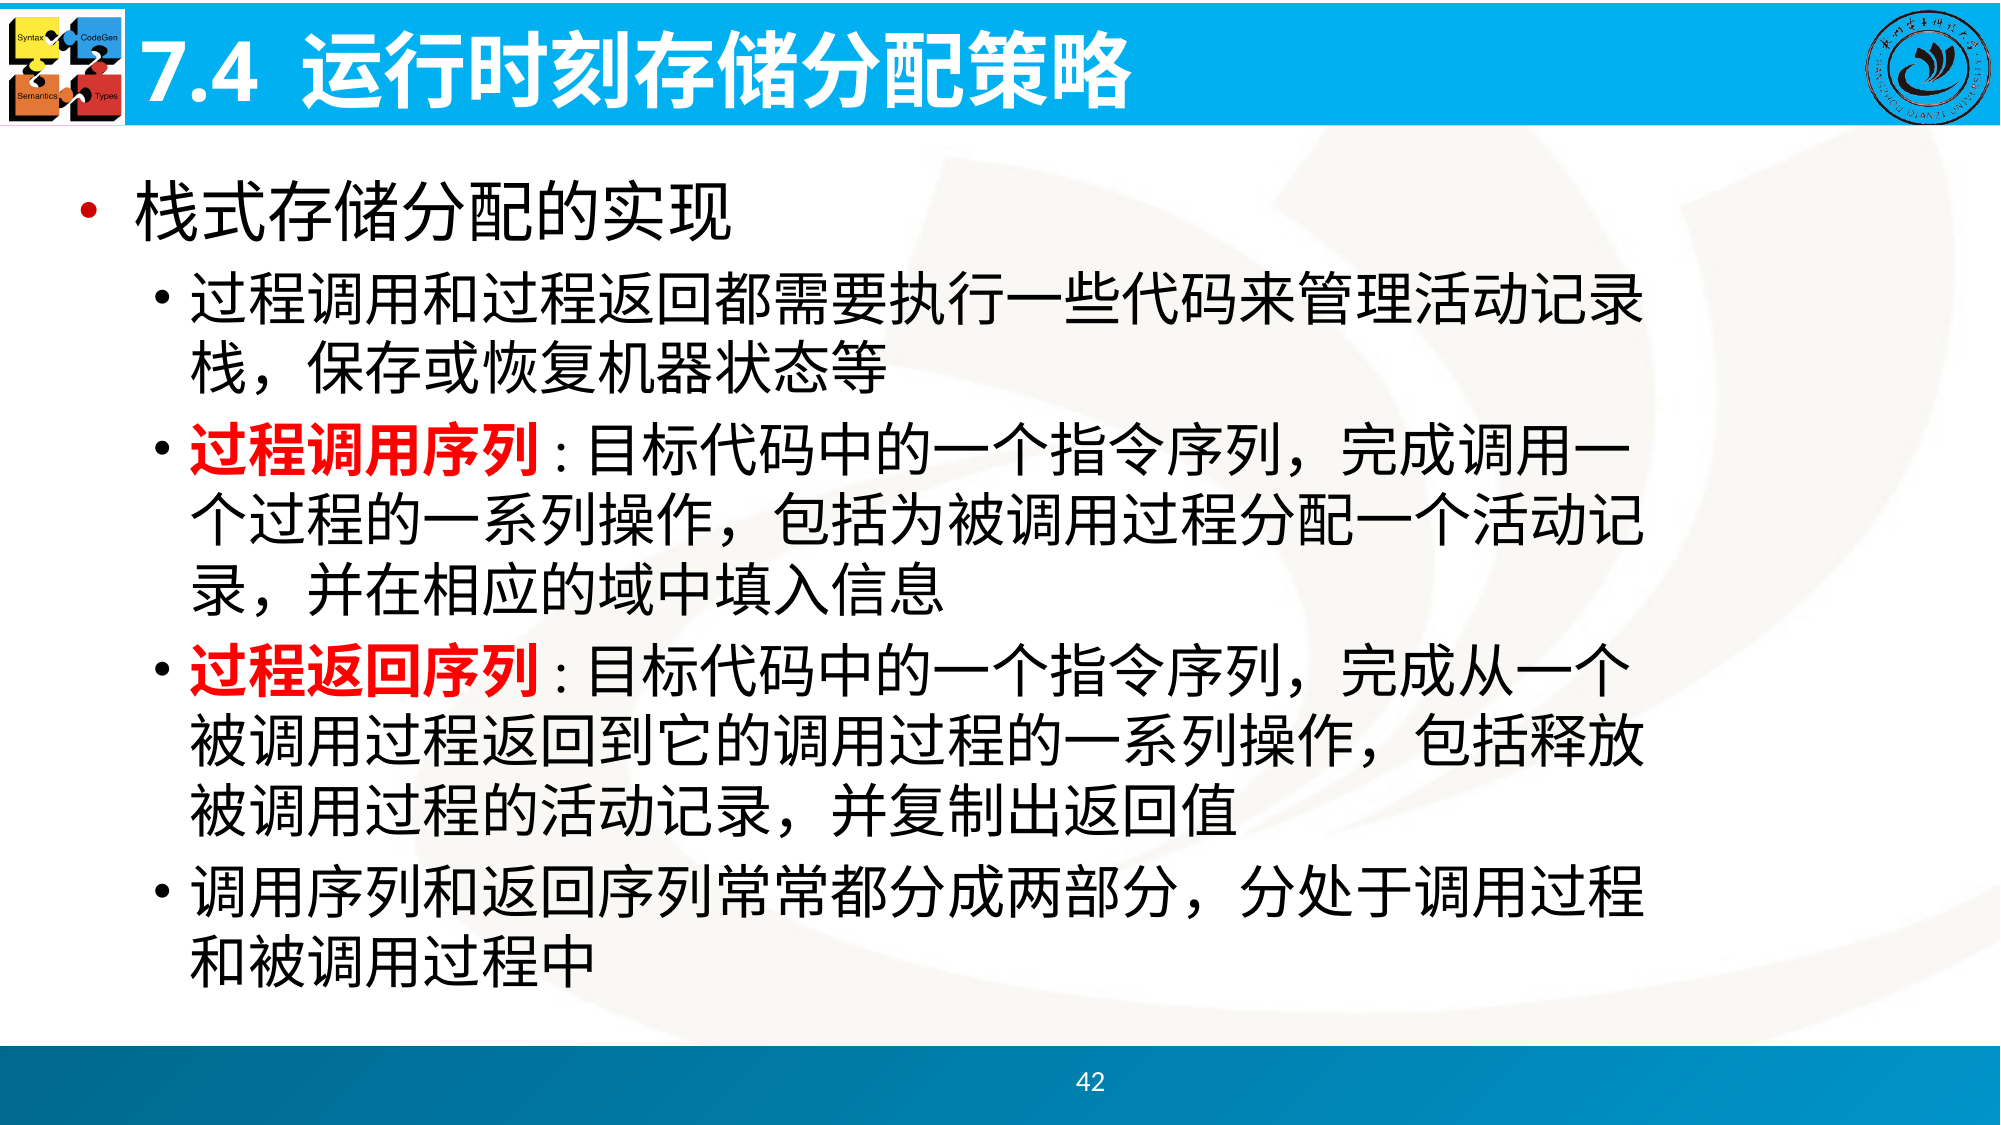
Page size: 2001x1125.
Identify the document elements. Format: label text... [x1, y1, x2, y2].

slide_number 42 [873, 1042, 1308, 1118]
title 7.4 运行时刻存储分配策略 [125, 6, 1896, 126]
list 栈式存储分配的实现 过程调用和过程返回都需要执行一些代码来管理活动记录栈，保存或恢复机器状态等 过程调用序列:目标代码中的一个指令序列，完成调用一个过程的一系列操作，包括为被调用过程分配一个活动记录，并在相应的域中填入信息 过程返回序列:目标代码中的一个指令序列，完成从一个被调用过程返回到它的调用过程的一系列操作，包括释放被调用过程的活动记录，并复制出返回值 调用序列和返回序列常常都分成两部分，分处于调用过程和被调用过程中 [62, 162, 1700, 1025]
